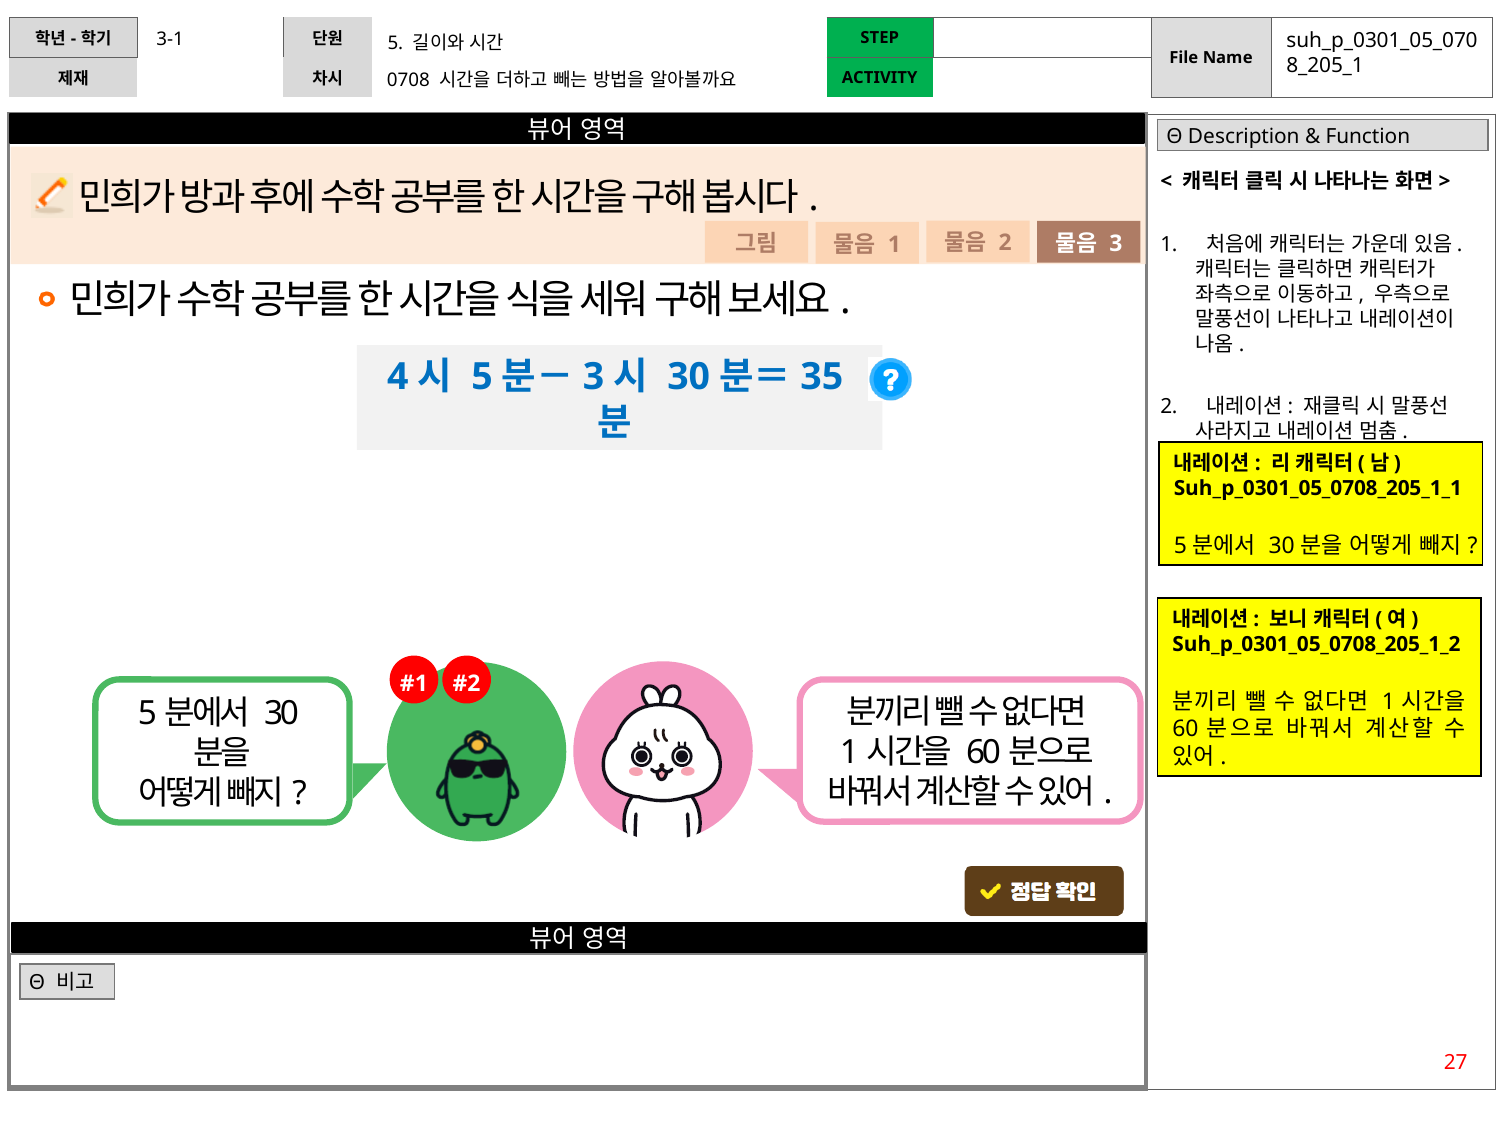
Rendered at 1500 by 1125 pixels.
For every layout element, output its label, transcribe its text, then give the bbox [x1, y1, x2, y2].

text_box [704, 220, 1141, 265]
text_box #1 [396, 653, 432, 660]
text_box suh_p_0301_05_0708_205_1 [1271, 18, 1500, 84]
text_box #2 [449, 653, 485, 660]
text_box 3-1 [141, 18, 284, 55]
text_box 내레이션: 보니 캐릭터(여) Suh_p_0301_05_0708_205_1_2 분끼리 뺄 수 없다면 1시간을 60분으로 바꿔서 계산할 수 있어. [1157, 597, 1481, 777]
text_box [9, 145, 1148, 266]
text_box 민희가 수학 공부를 한 시간을 식을 세워 구해 보세요. [54, 267, 1145, 330]
text_box 4시 5분－3시 30분＝35분 [356, 345, 883, 450]
picture [573, 661, 753, 841]
text_box 5. 길이와 시간 [372, 23, 828, 48]
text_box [95, 679, 387, 823]
picture [31, 173, 73, 218]
text_box < 캐릭터 클릭 시 나타나는 화면> 처음에 캐릭터는 가운데 있음. 캐릭터는 클릭하면 캐릭터가 좌측으로 이동하고, 우측으로 말풍선이 나타나고 내레이션이 나옴. 내레이션: 재클릭 시 말풍선 사라지고 내레이션 멈춤. [1145, 160, 1500, 451]
picture [36, 288, 56, 310]
text_box 민희가 방과 후에 수학 공부를 한 시간을 구해 봅시다. [63, 165, 1145, 225]
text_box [757, 679, 1141, 822]
text_box 내레이션: 리 캐릭터(남) Suh_p_0301_05_0708_205_1_1 5분에서 30분을 어떻게 빼지? [1159, 441, 1483, 566]
picture [868, 357, 912, 401]
picture [386, 661, 567, 842]
text_box 0708 시간을 더하고 빼는 방법을 알아볼까요 [372, 60, 821, 96]
table_header Θ Description & Function [1158, 120, 1487, 150]
picture [963, 863, 1126, 918]
